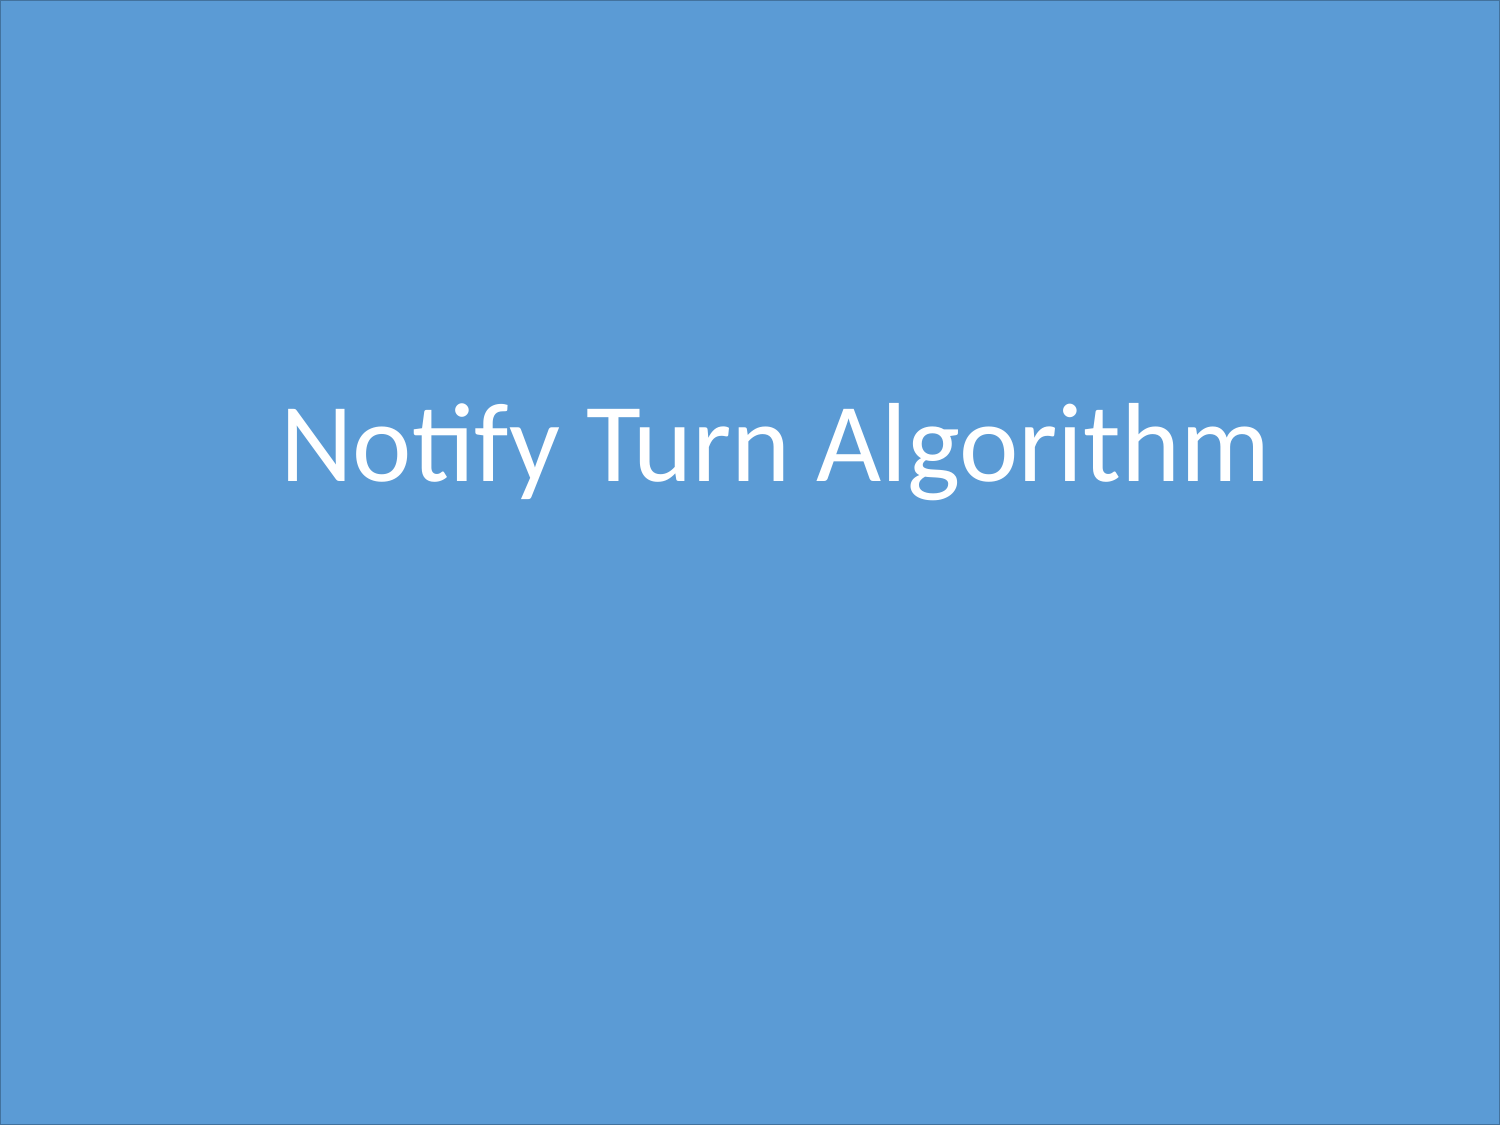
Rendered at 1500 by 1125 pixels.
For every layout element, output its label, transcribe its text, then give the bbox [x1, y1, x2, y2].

text_box Notify Turn Algorithm [265, 361, 1286, 512]
text_box [0, 0, 1500, 1125]
